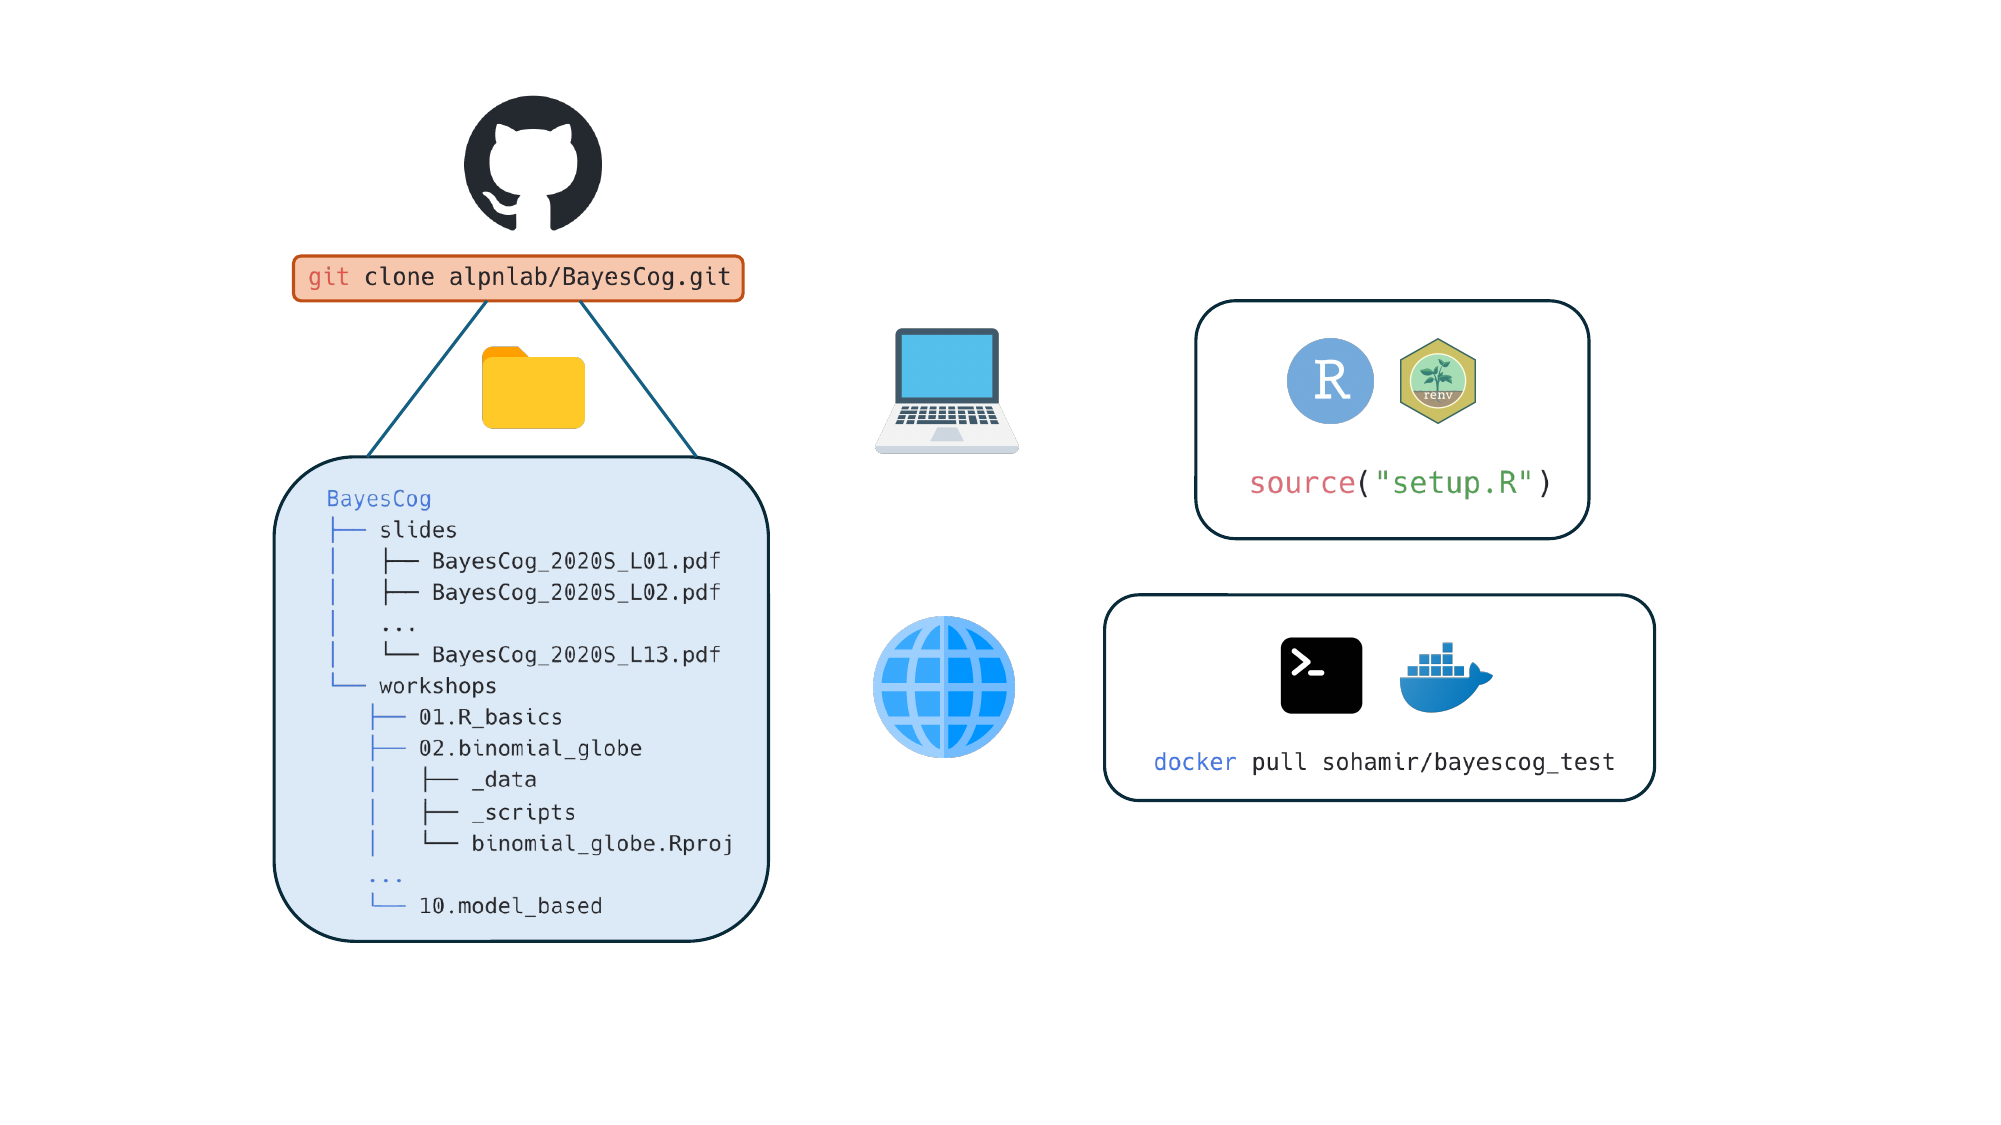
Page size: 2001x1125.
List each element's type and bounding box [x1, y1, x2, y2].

text_box [366, 300, 488, 458]
picture [304, 255, 741, 302]
picture [1241, 464, 1561, 505]
text_box [1103, 593, 1657, 803]
picture [1400, 630, 1494, 724]
text_box [272, 455, 771, 943]
picture [461, 91, 606, 236]
picture [873, 615, 1016, 758]
picture [318, 482, 741, 925]
picture [1400, 337, 1476, 425]
picture [874, 319, 1019, 464]
text_box [291, 254, 738, 303]
picture [488, 326, 579, 450]
picture [1277, 631, 1366, 720]
text_box [579, 300, 697, 458]
text_box [741, 256, 745, 301]
picture [1150, 742, 1618, 782]
text_box [1194, 299, 1591, 541]
picture [1286, 337, 1374, 425]
